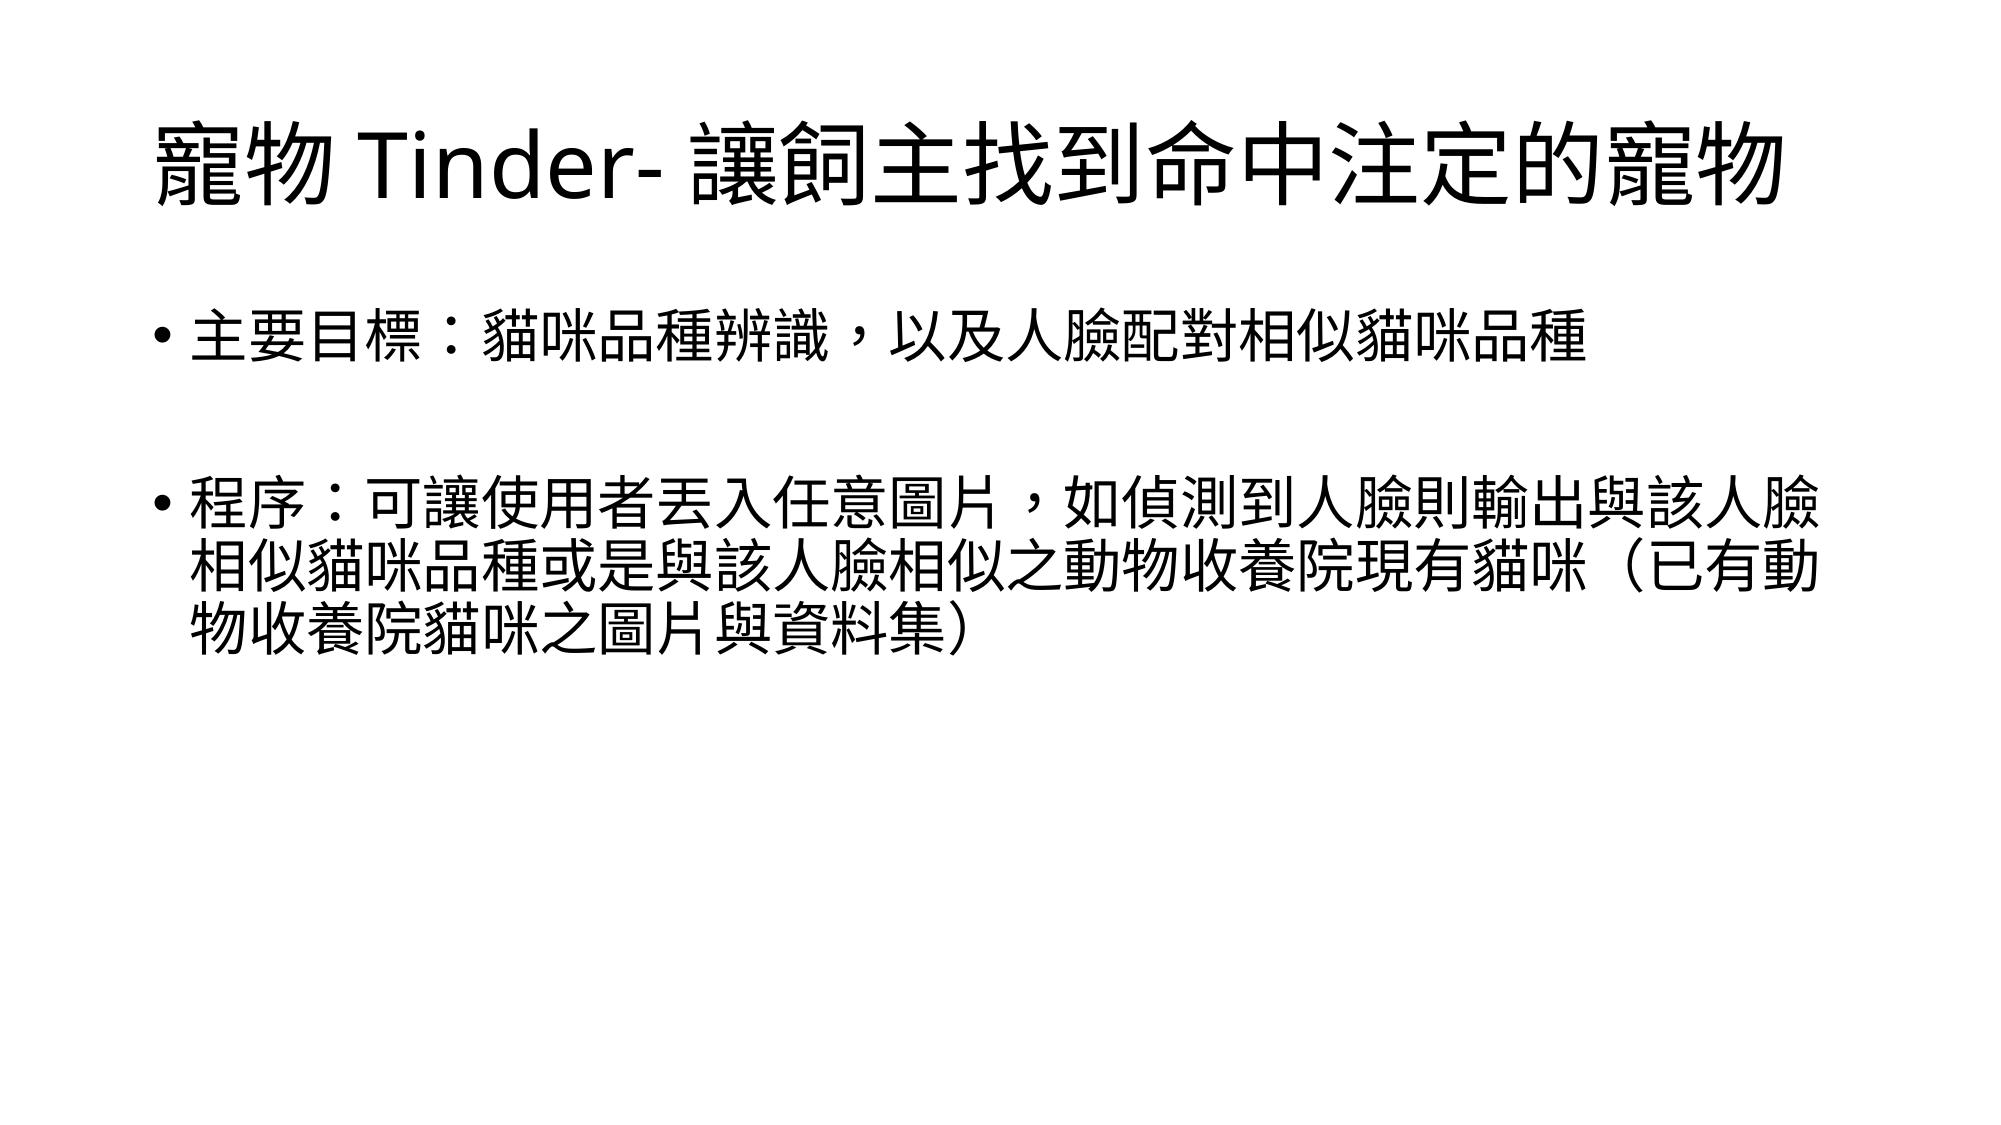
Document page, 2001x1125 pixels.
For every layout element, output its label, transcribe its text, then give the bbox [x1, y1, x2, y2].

title 寵物Tinder-讓飼主找到命中注定的寵物 [137, 59, 1863, 278]
list 主要目標：貓咪品種辨識，以及人臉配對相似貓咪品種 程序：可讓使用者丟入任意圖片，如偵測到人臉則輸出與該人臉相似貓咪品種或是與該人臉相似之動物收養院現有貓咪（已有動物收養院貓咪之圖片與資料集） [137, 299, 1863, 1014]
